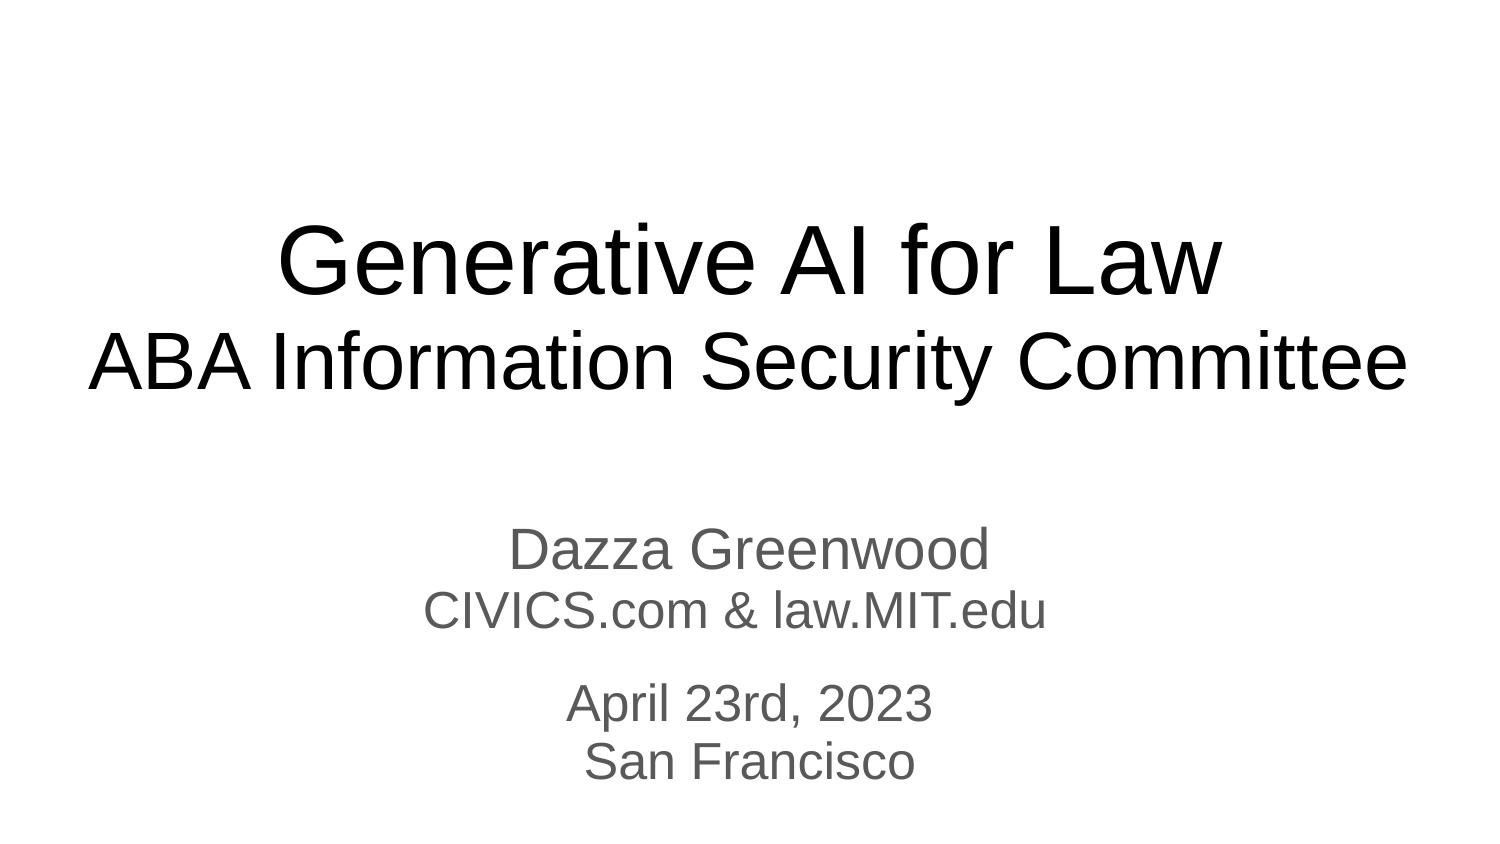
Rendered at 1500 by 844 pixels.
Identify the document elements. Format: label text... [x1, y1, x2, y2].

title Generative AI for Law ABA Information Security Committee [51, 122, 1449, 422]
subtitle Dazza Greenwood CIVICS.com & law.MIT.edu April 23rd, 2023 San Francisco [51, 501, 1449, 820]
